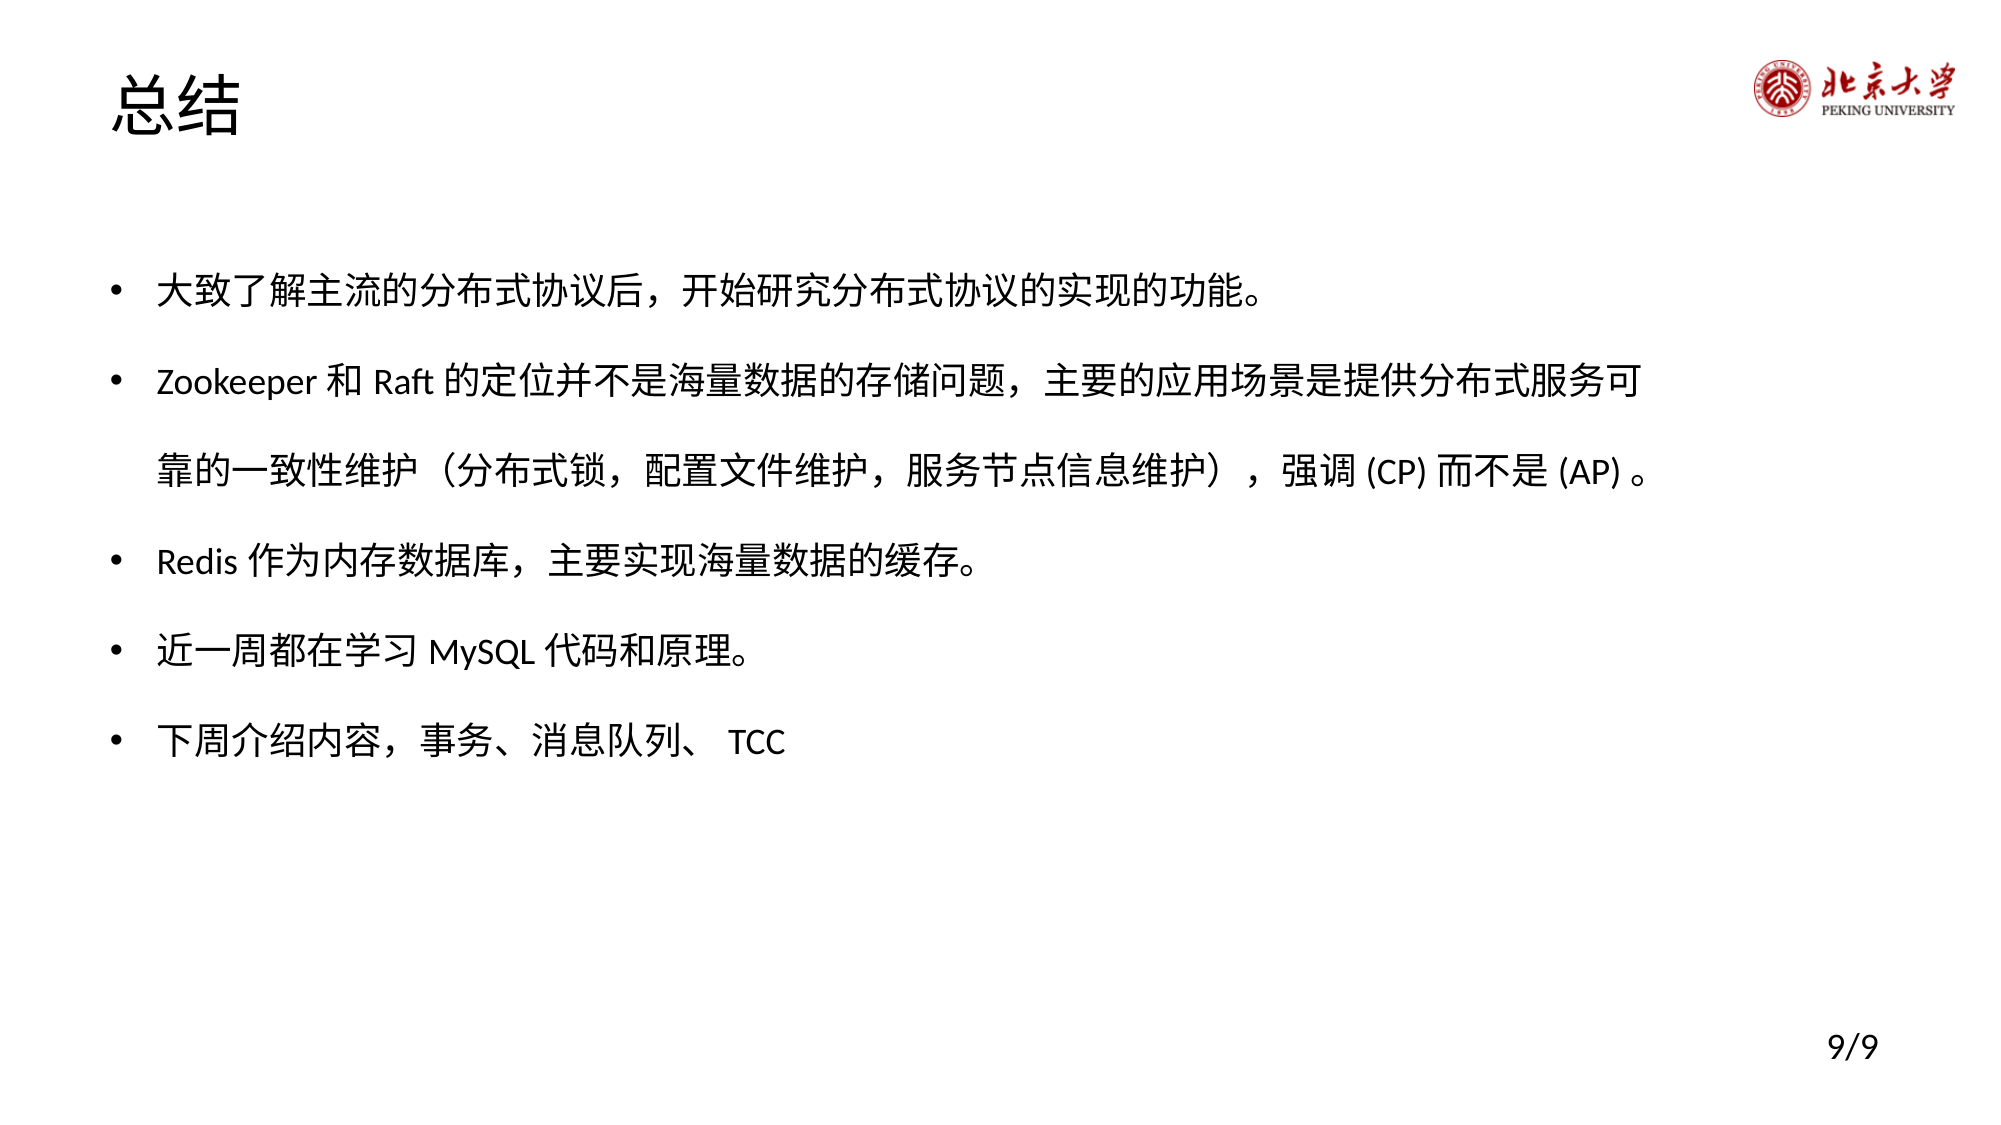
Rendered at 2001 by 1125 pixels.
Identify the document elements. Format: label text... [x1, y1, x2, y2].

text_box 9/9 [1811, 1014, 1894, 1075]
list 大致了解主流的分布式协议后，开始研究分布式协议的实现的功能。 Zookeeper和Raft的定位并不是海量数据的存储问题，主要的应用场景是提供分布式服务可靠的一致性维护（分布式锁，配置文件维护，服务节点信息维护），强调(CP)而不是(AP)。 Redis作为内存数据库，主要实现海量数据的缓存。 近一周都在学习MySQL代码和原理。 下周介绍内容，事务、消息队列、TCC [94, 214, 1688, 971]
picture [1754, 60, 1955, 117]
text_box [94, 177, 1820, 892]
text_box 总结 [94, 0, 1820, 177]
text_box [188, 259, 1914, 974]
